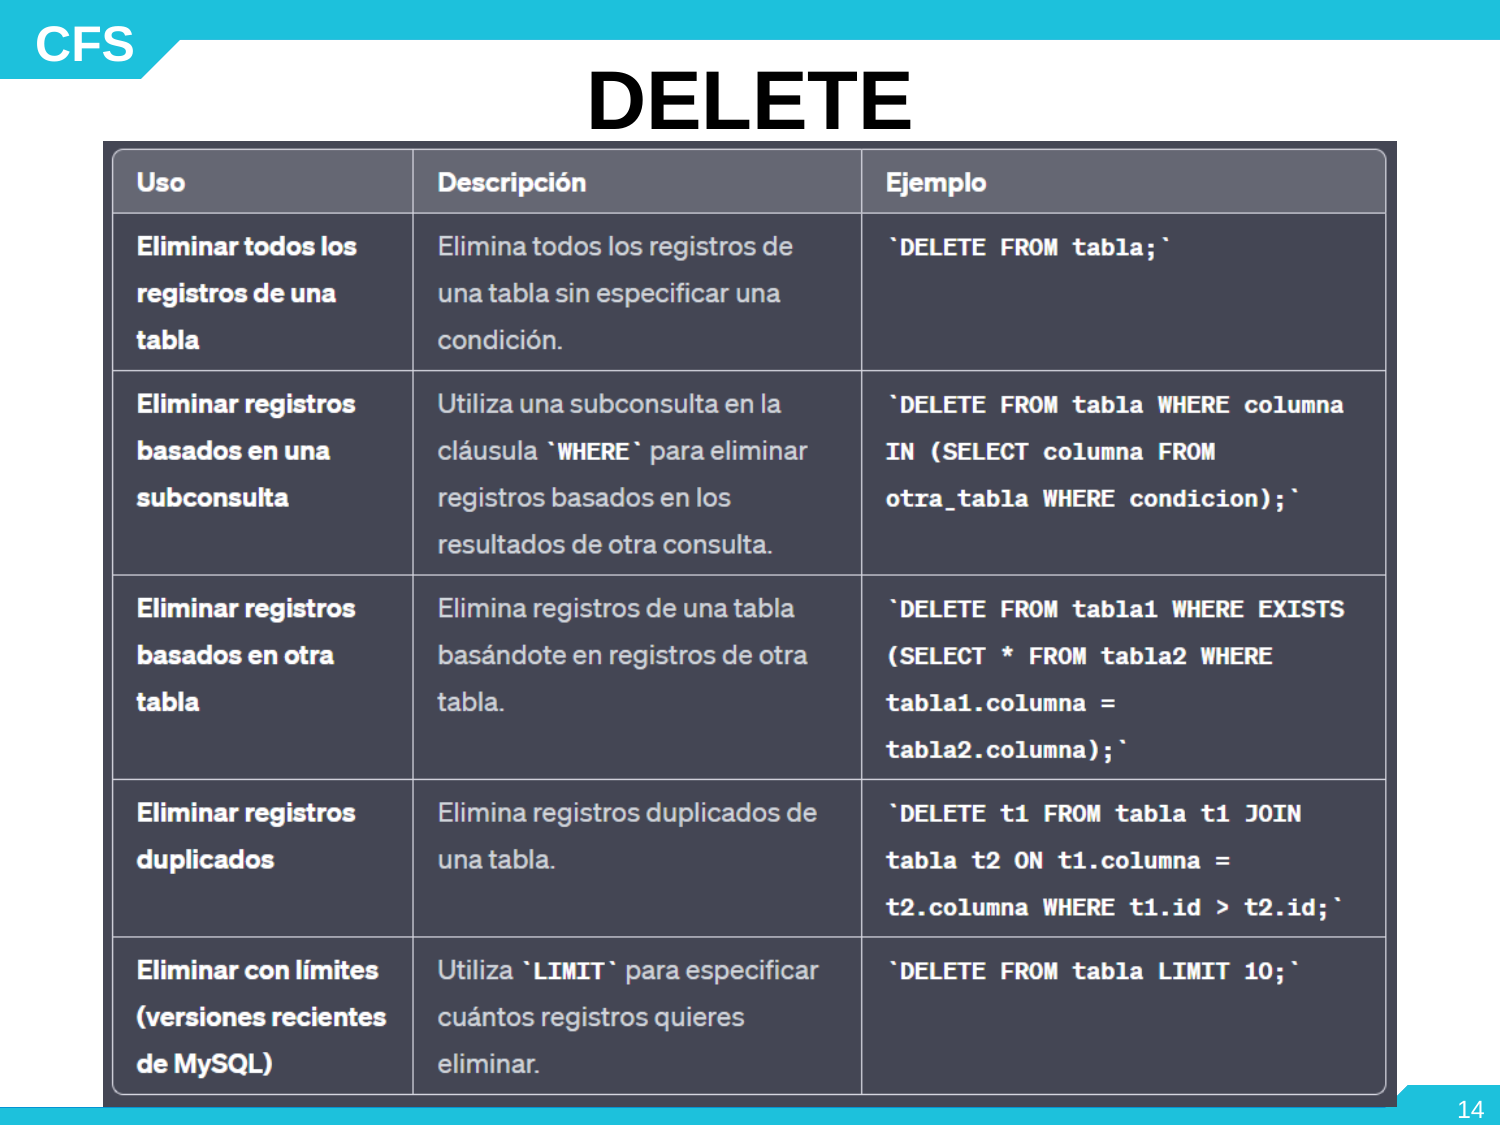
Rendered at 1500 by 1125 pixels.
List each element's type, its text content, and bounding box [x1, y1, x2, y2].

title DELETE [103, 45, 1397, 141]
slide_number ‹#› [1408, 1078, 1500, 1125]
picture [102, 141, 1398, 1107]
